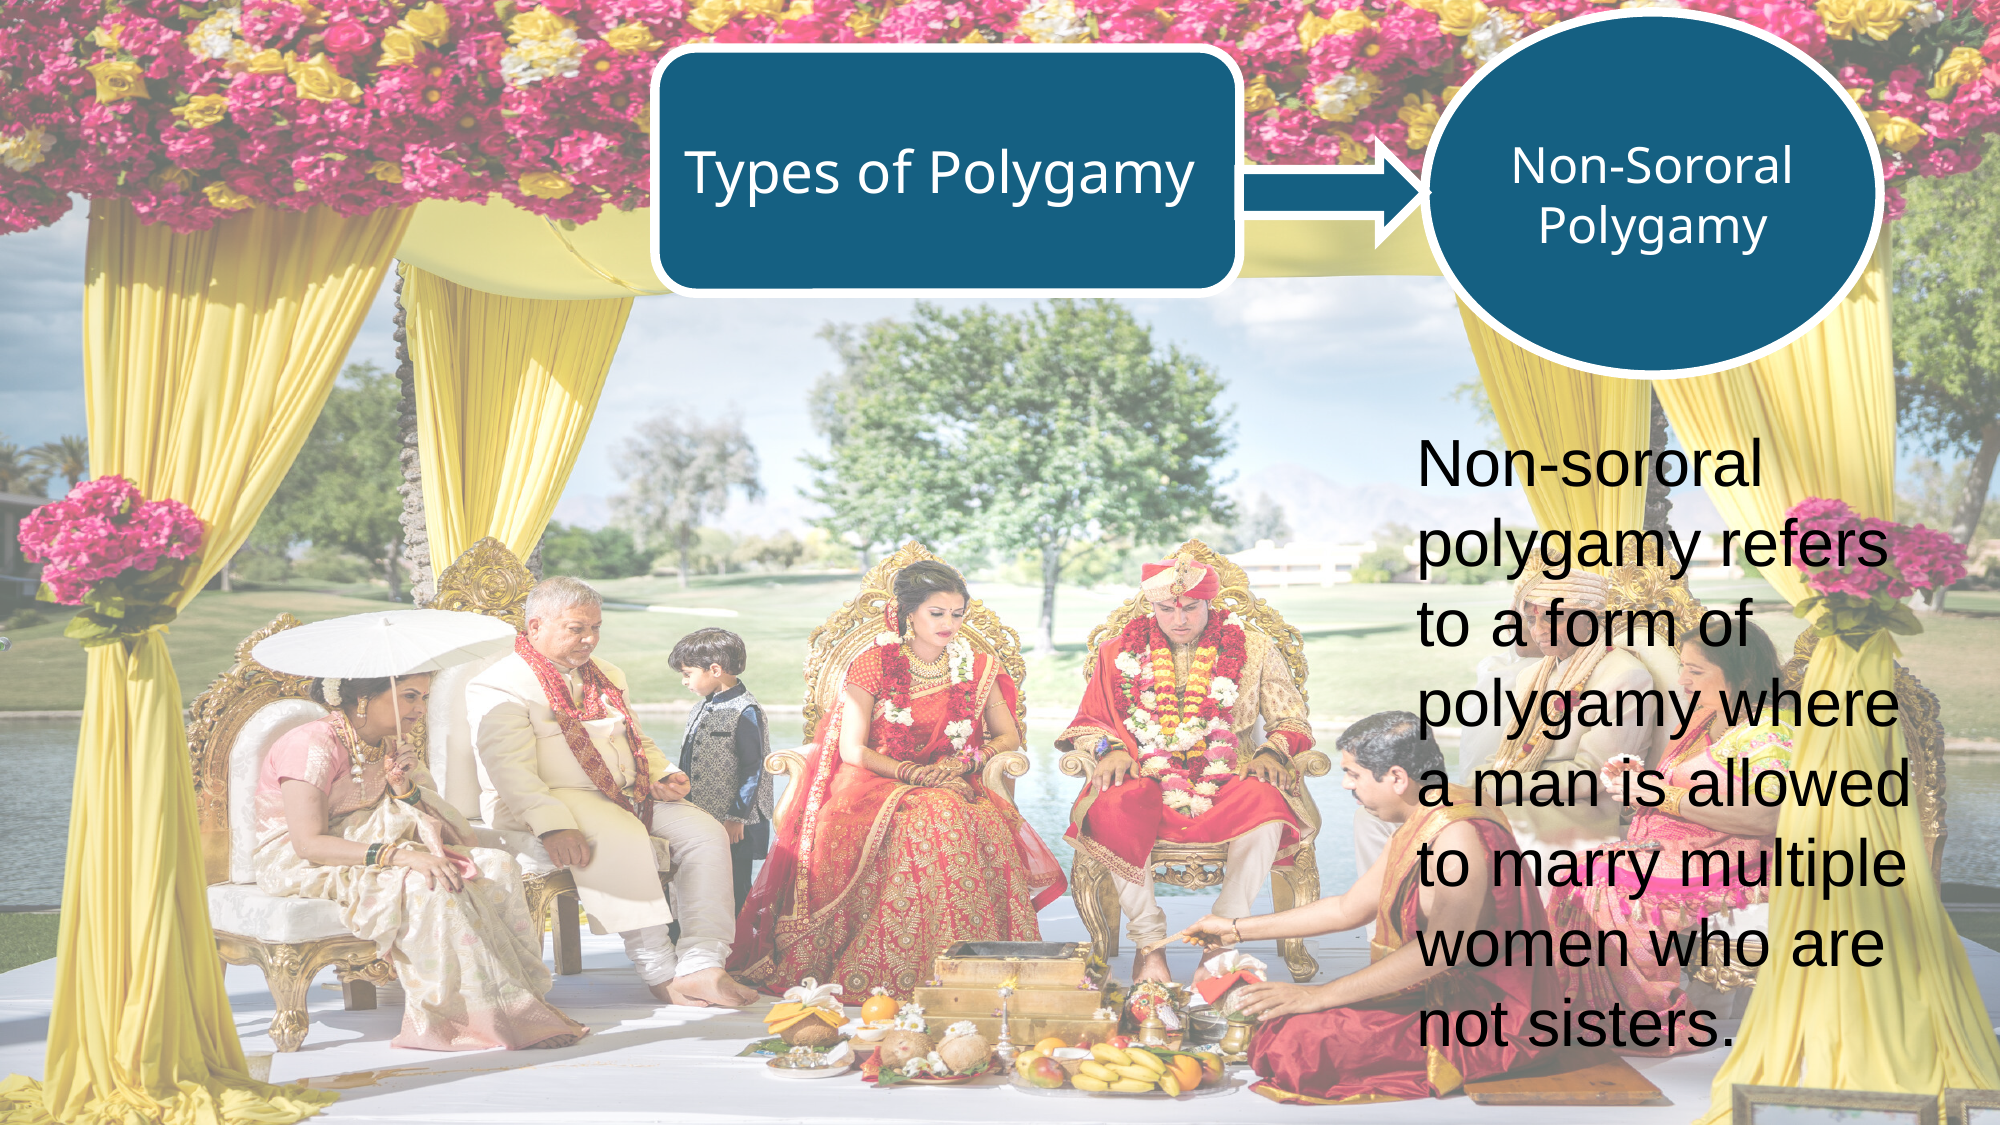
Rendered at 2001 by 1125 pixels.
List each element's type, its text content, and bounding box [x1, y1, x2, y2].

text_box Types of Polygamy [653, 46, 1242, 295]
text_box Non-Sororal Polygamy [1423, 10, 1882, 377]
text_box [1237, 142, 1428, 243]
text_box Non-sororal polygamy refers to a form of polygamy where a man is allowed to marry multiple women who are not sisters. [1401, 412, 1953, 1068]
text_box [0, 0, 2000, 1125]
